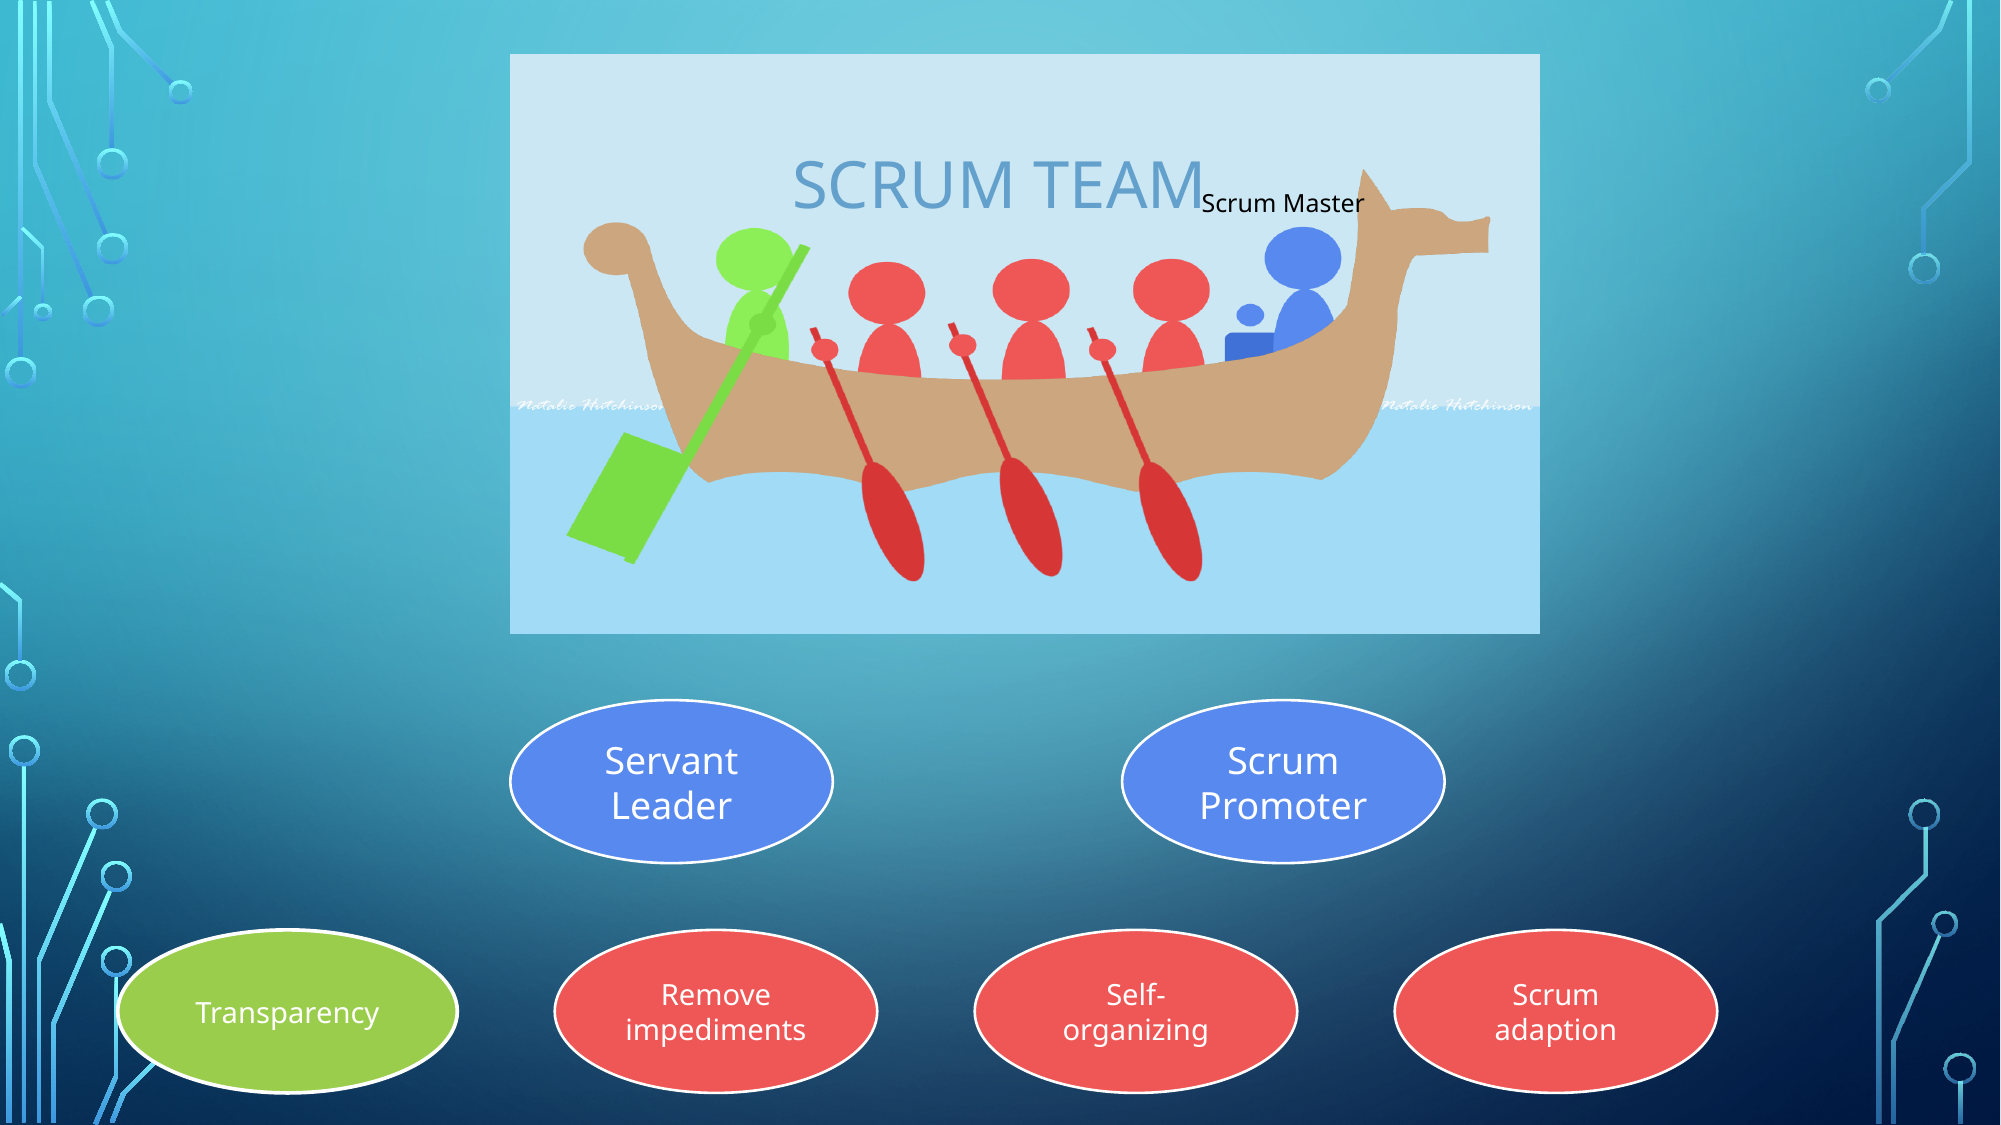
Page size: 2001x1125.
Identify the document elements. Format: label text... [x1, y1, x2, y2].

text_box Transparency [115, 928, 460, 1095]
text_box Remove impediments [553, 928, 879, 1095]
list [510, 54, 1540, 634]
text_box Self-organizing [973, 928, 1299, 1095]
text_box Scrum adaption [1393, 928, 1719, 1095]
text_box Servant Leader [508, 698, 835, 865]
text_box Scrum Promoter [1120, 698, 1446, 865]
